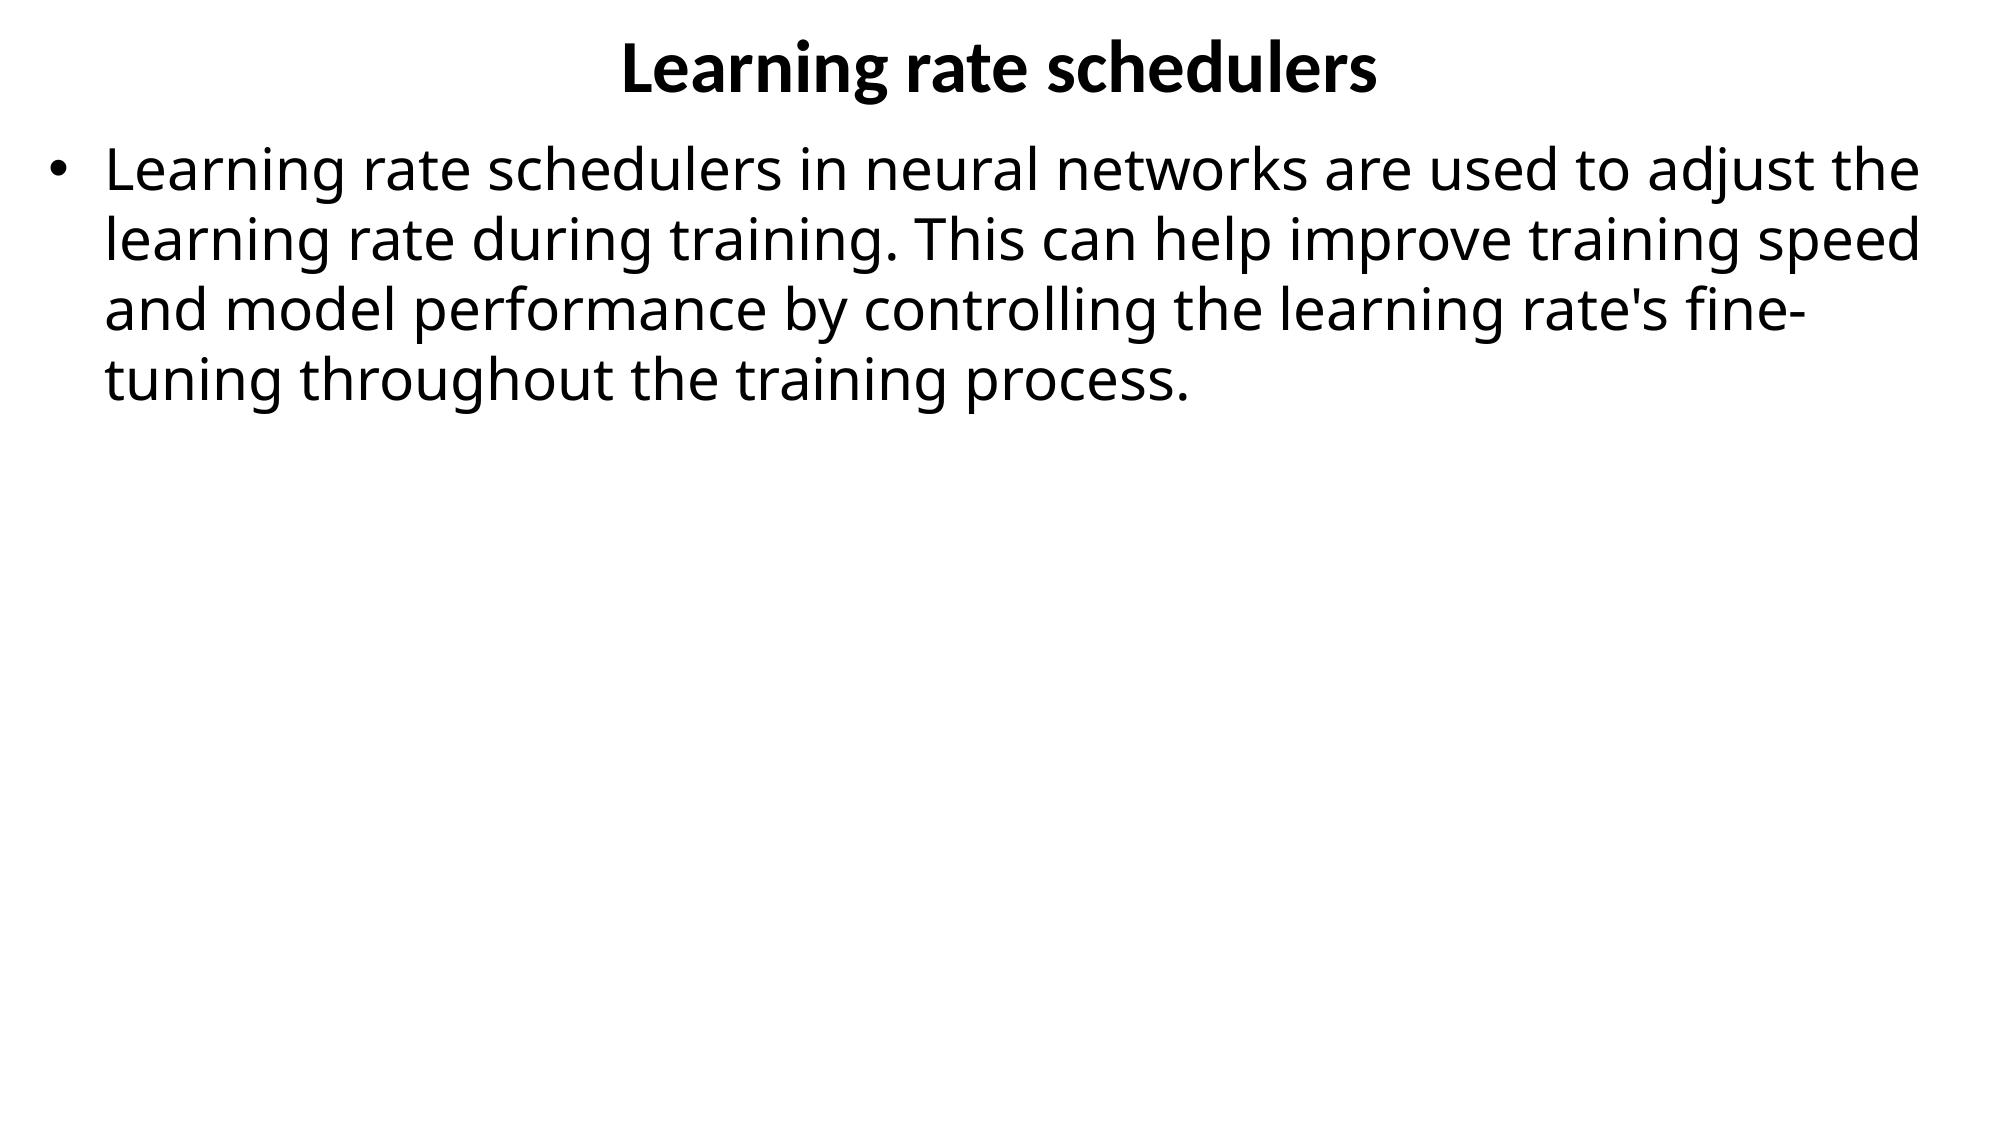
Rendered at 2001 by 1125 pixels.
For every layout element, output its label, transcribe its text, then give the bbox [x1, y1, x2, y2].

list Learning rate schedulers in neural networks are used to adjust the learning rate during training. This can help improve training speed and model performance by controlling the learning rate's fine-tuning throughout the training process. [33, 125, 1967, 1063]
title Learning rate schedulers [33, 0, 1967, 125]
